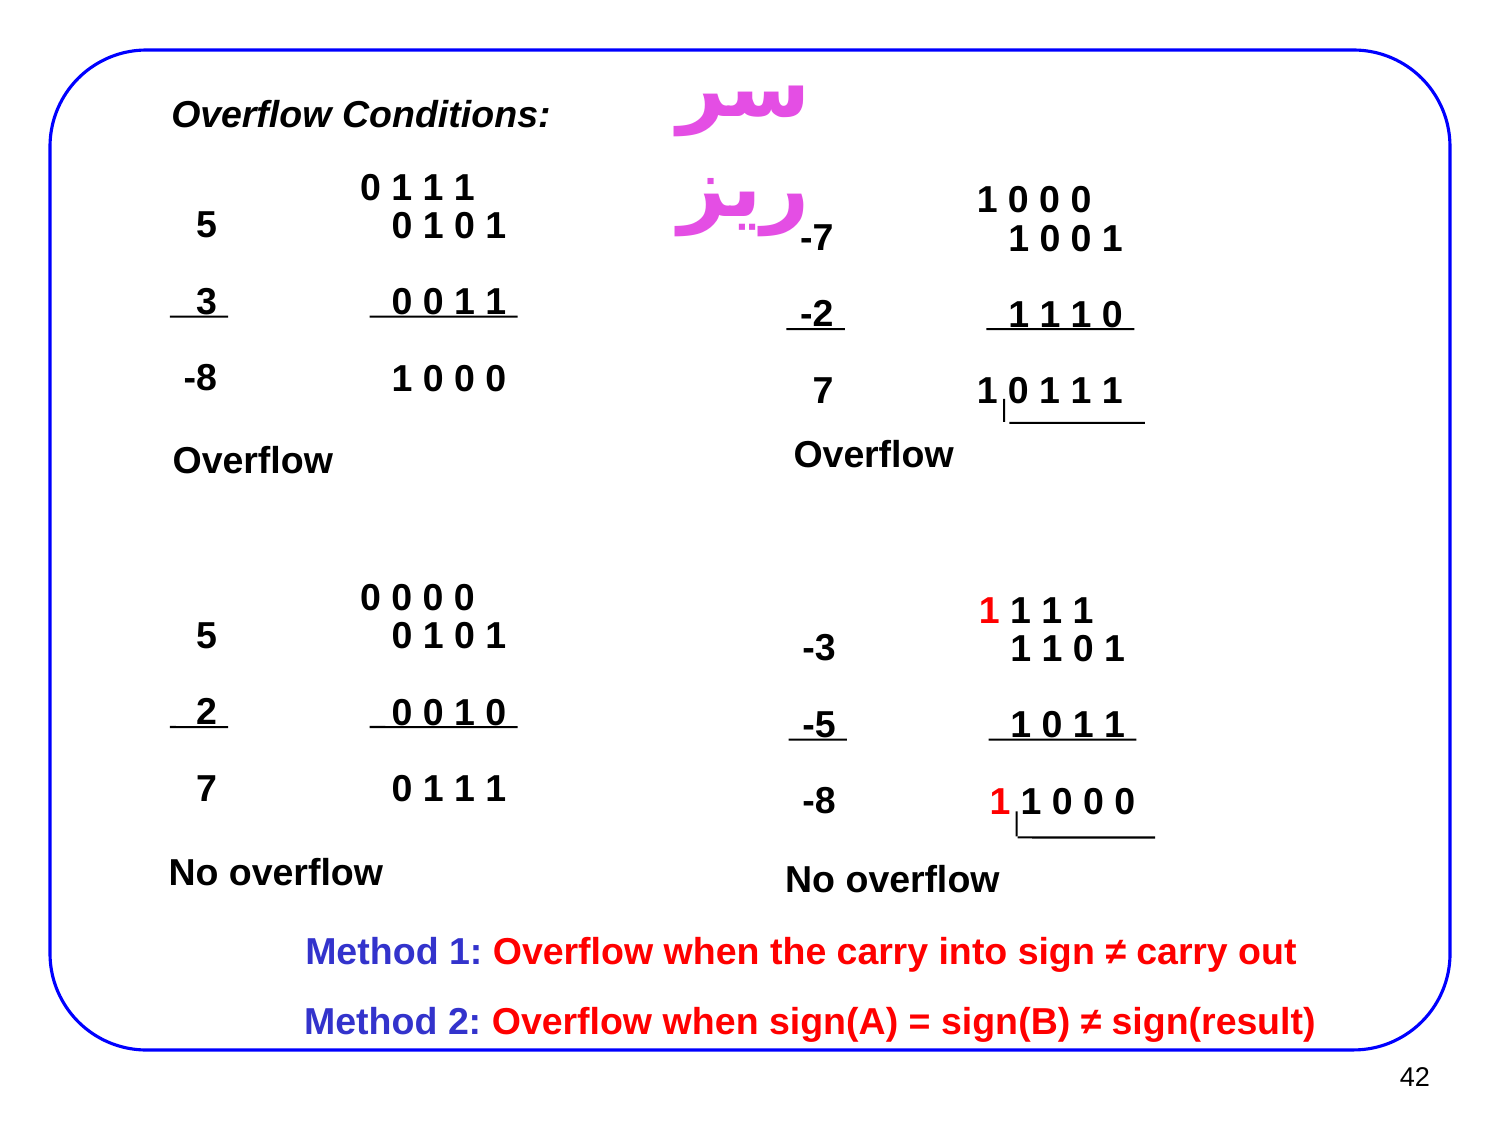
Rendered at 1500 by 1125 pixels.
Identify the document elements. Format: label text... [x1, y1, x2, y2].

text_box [156, 575, 518, 900]
text_box Overflow [162, 438, 344, 486]
text_box 5 3 -8 [172, 203, 228, 316]
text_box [773, 588, 1156, 907]
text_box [781, 177, 1145, 482]
text_box 5 3 -8 [172, 317, 228, 403]
slide_number 42 [1351, 1047, 1444, 1104]
text_box Overflow Conditions: [160, 92, 562, 140]
title سرريز [643, 29, 845, 238]
text_box Method 2: Overflow when sign(A) = sign(B) ≠ sign(result) [293, 999, 1328, 1047]
text_box Method 1: Overflow when the carry into sign ≠ carry out [294, 929, 1309, 976]
text_box 0 1 1 1 0 1 0 1 0 0 1 1 1 0 0 0 [349, 165, 517, 404]
